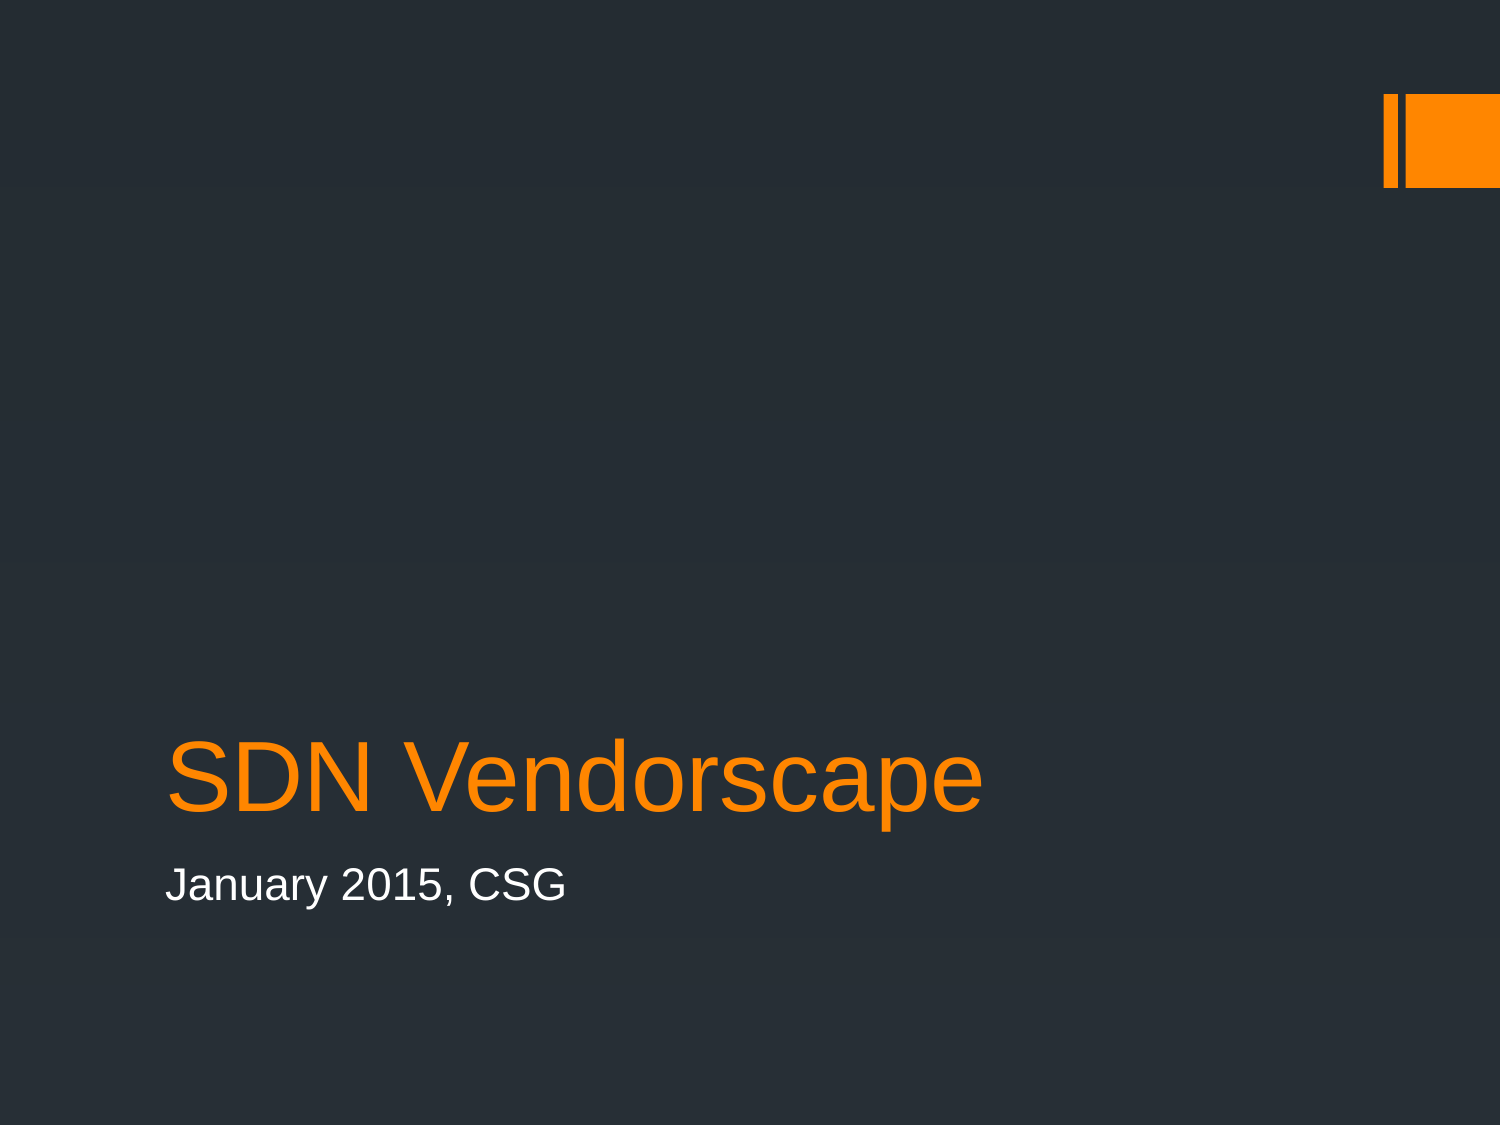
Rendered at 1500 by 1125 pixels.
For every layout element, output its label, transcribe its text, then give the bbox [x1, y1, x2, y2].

subtitle January 2015, CSG [150, 847, 1350, 1036]
title SDN Vendorscape [150, 412, 1350, 839]
